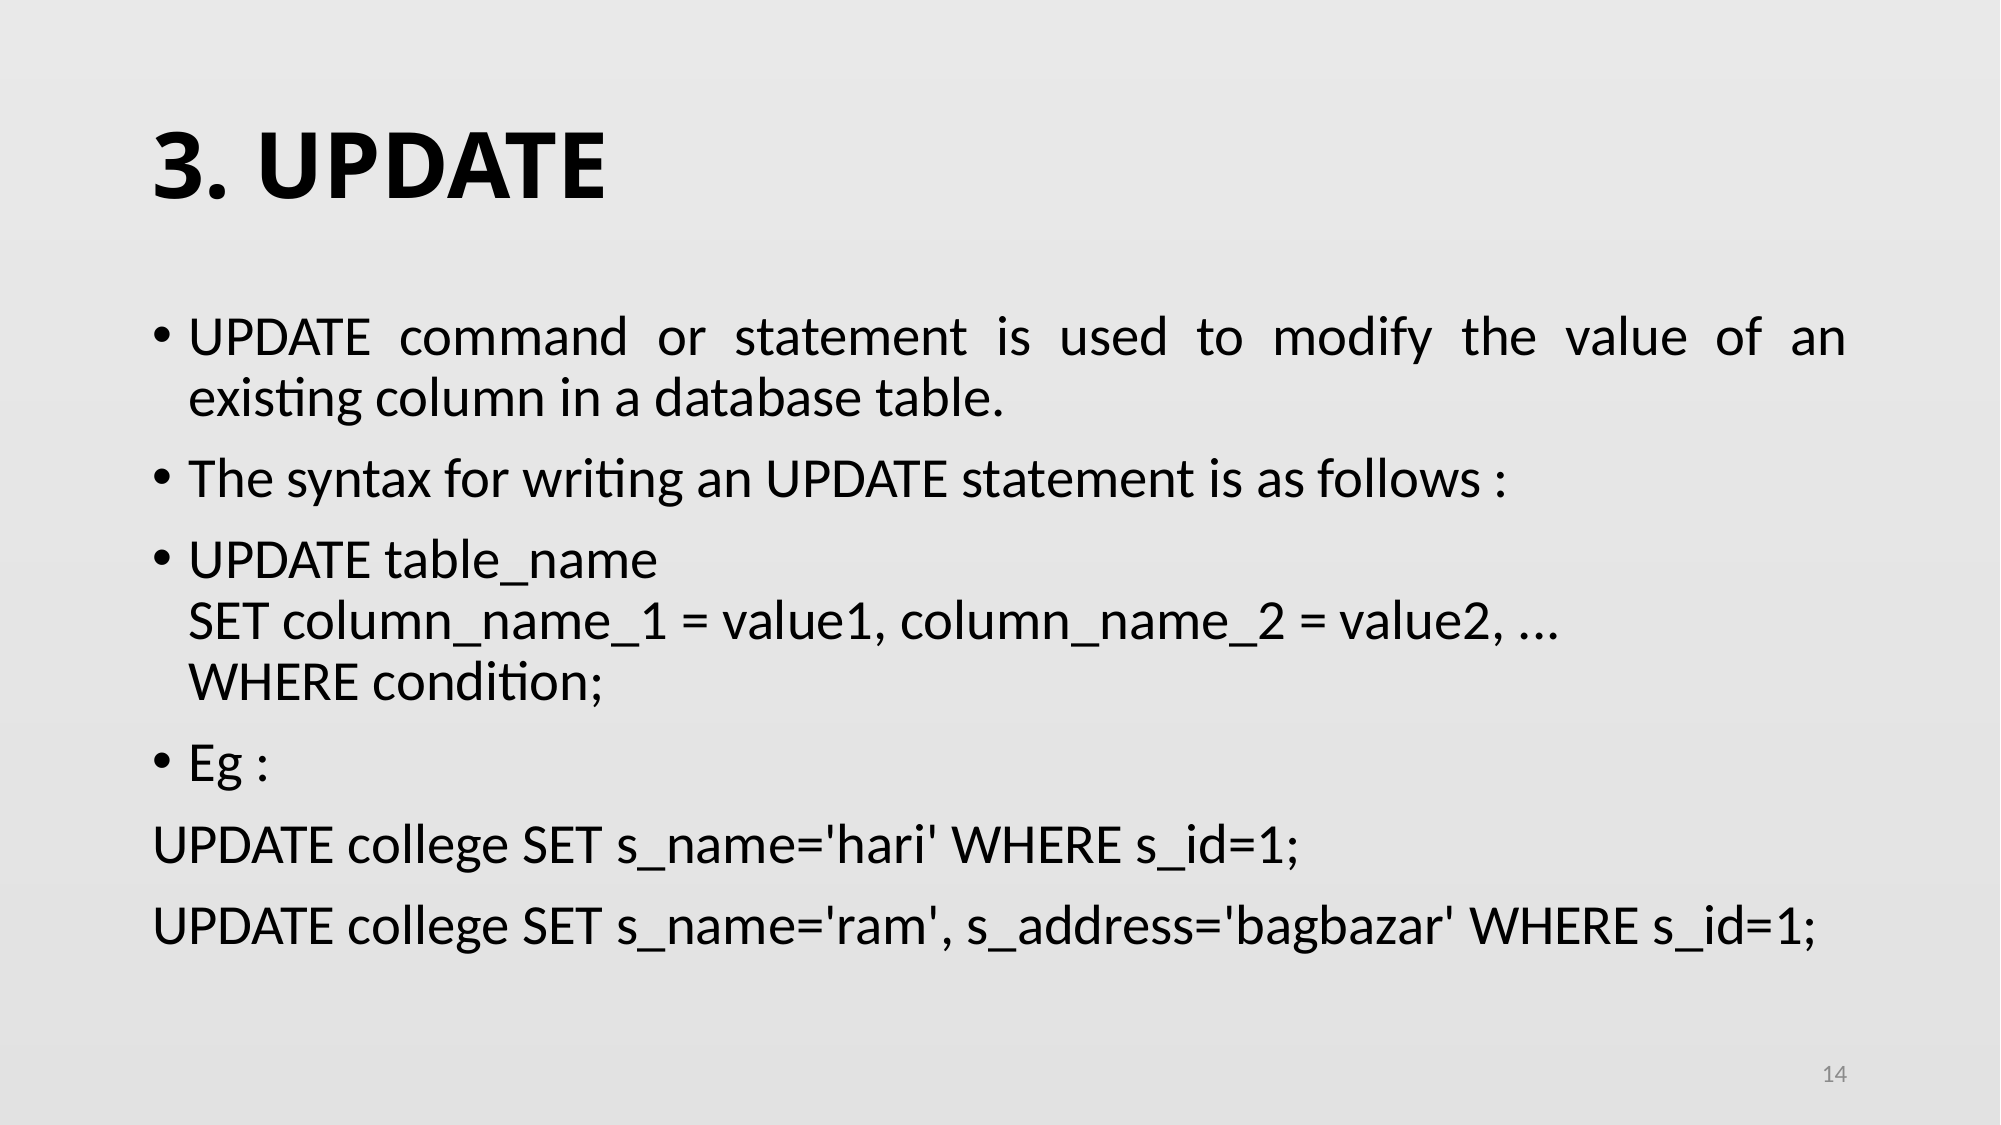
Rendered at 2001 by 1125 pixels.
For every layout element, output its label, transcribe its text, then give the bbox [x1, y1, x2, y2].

title 3. UPDATE [137, 59, 1863, 278]
slide_number 14 [1412, 1042, 1863, 1103]
list UPDATE command or statement is used to modify the value of an existing column in a database table. The syntax for writing an UPDATE statement is as follows : UPDATE table_name SET column_name_1 = value1, column_name_2 = value2, ... WHERE condition; Eg : UPDATE college SET s_name='hari' WHERE s_id=1; UPDATE college SET s_name='ram', s_address='bagbazar' WHERE s_id=1; [137, 299, 1863, 1014]
